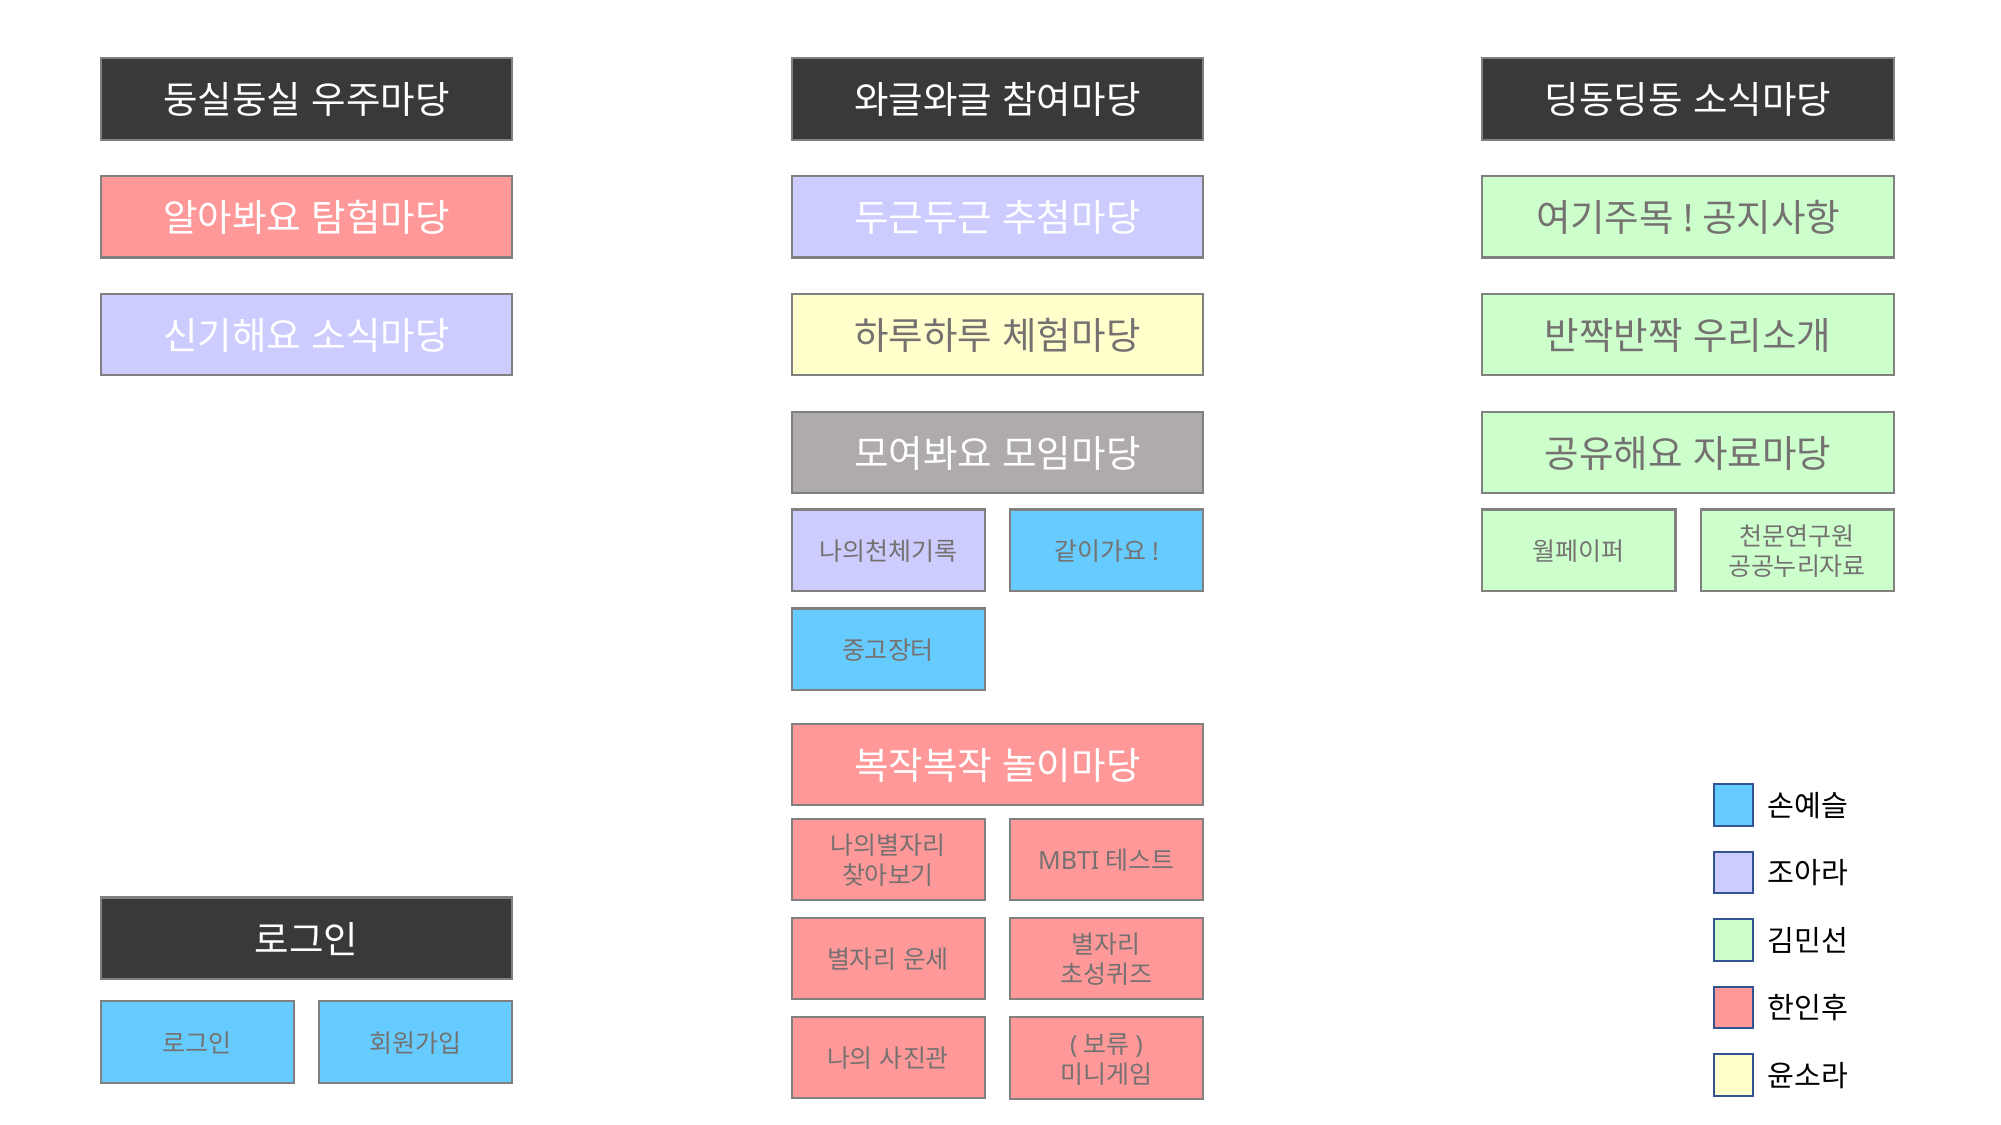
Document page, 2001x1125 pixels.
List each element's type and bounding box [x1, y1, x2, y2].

text_box [100, 0, 1894, 1101]
